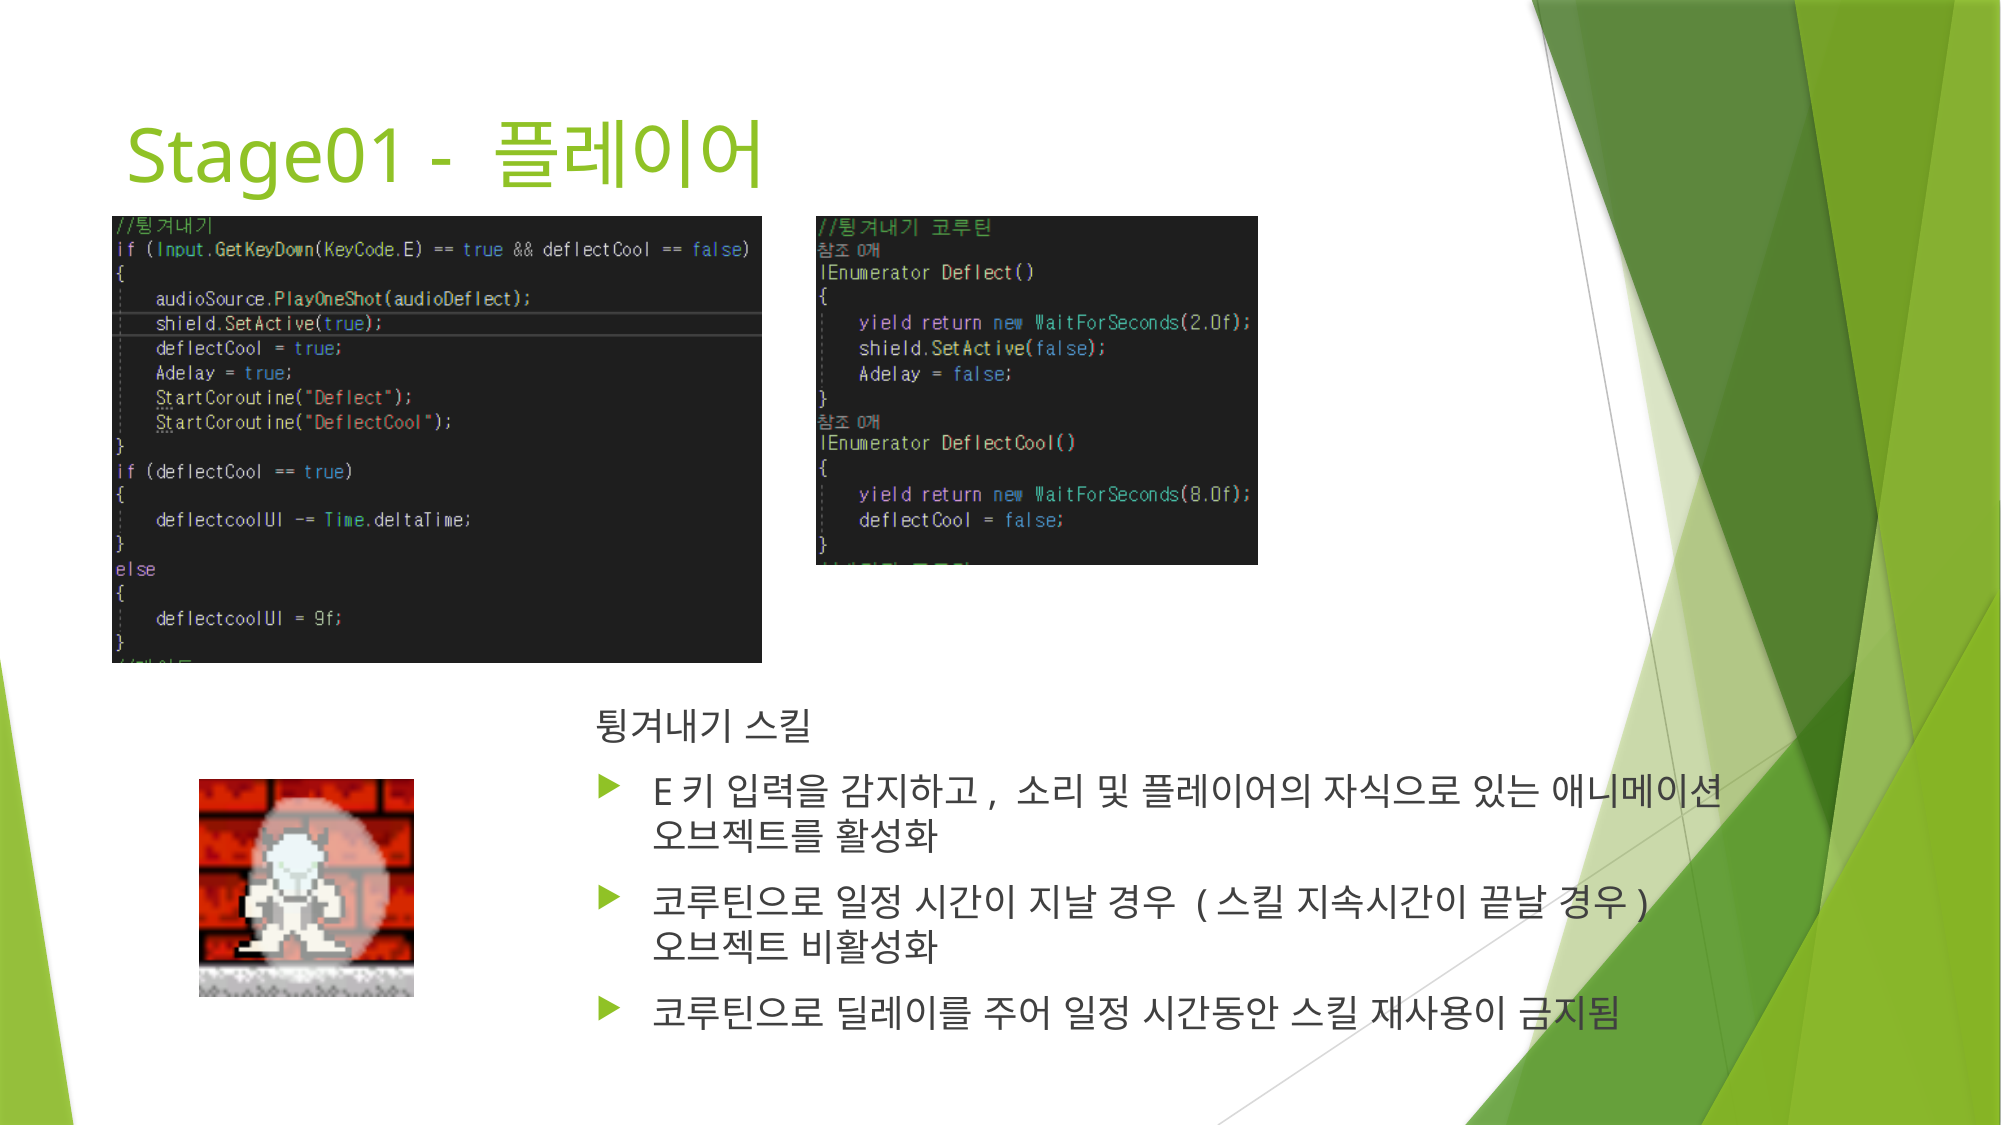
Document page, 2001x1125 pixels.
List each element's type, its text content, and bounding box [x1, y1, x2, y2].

picture [198, 778, 415, 997]
list 튕겨내기 스킬 E키 입력을 감지하고, 소리 및 플레이어의 자식으로 있는 애니메이션 오브젝트를 활성화 코루틴으로 일정 시간이 지날 경우 (스킬 지속시간이 끝날 경우) 오브젝트 비활성화 코루틴으로 딜레이를 주어 일정 시간동안 스킬 재사용이 금지됨 [580, 695, 1755, 1089]
picture [815, 215, 1259, 566]
picture [111, 216, 763, 664]
title Stage01 - 플레이어 [111, 99, 1522, 236]
